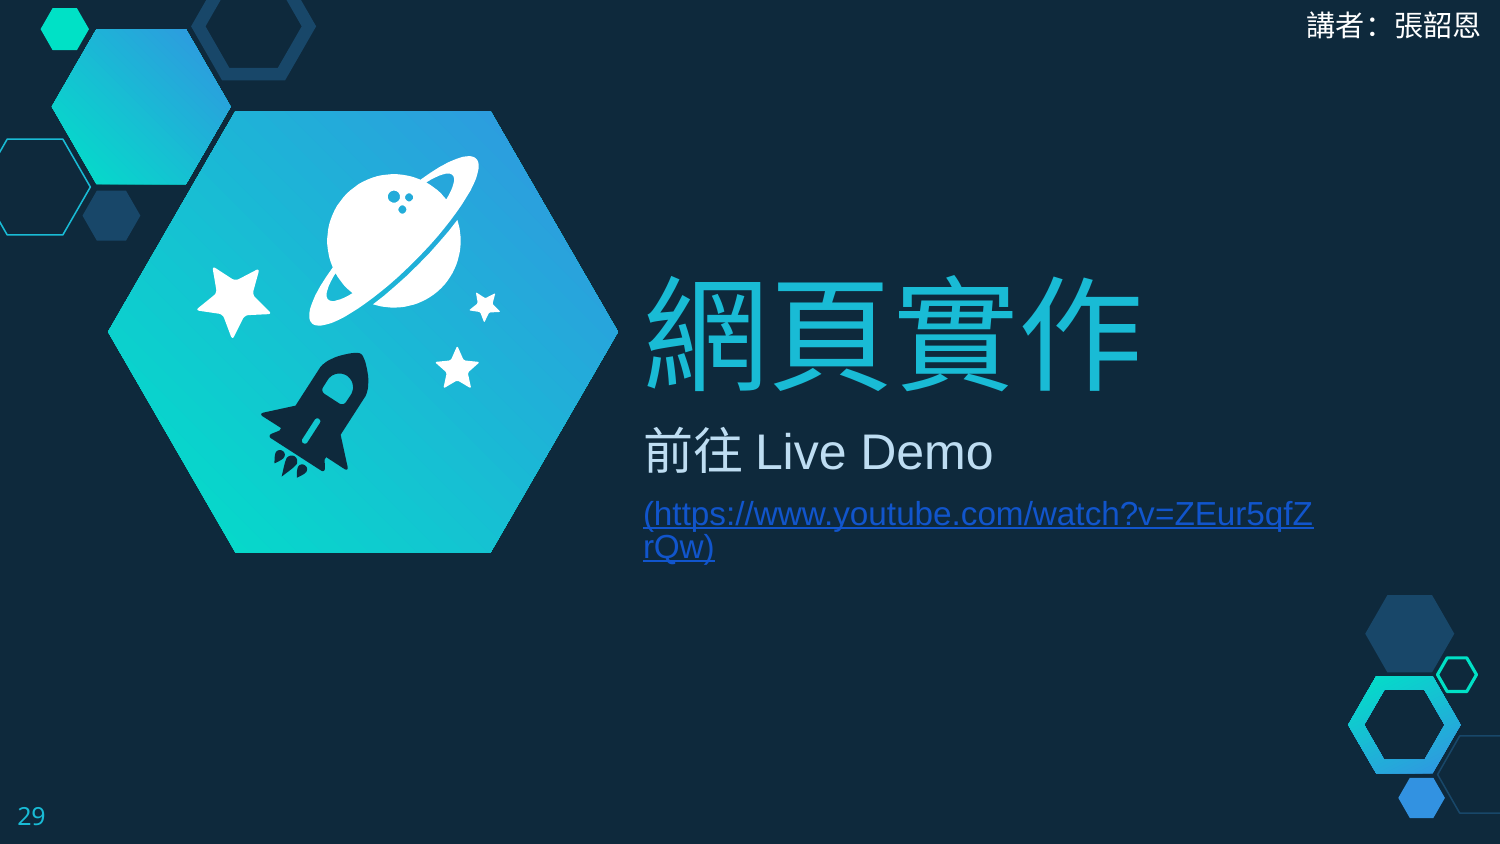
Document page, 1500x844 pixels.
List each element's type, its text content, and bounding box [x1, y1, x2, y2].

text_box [263, 360, 377, 475]
text_box 講者：張韶恩 [1291, 0, 1499, 51]
title 網頁實作 [628, 241, 1447, 433]
text_box [197, 267, 271, 338]
text_box [483, 293, 500, 322]
subtitle 前往Live Demo (https://www.youtube.com/watch?v=ZEur5qfZrQw) [628, 404, 1339, 626]
text_box [435, 346, 479, 388]
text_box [309, 155, 479, 326]
slide_number ‹#› [2, 785, 93, 844]
text_box [108, 111, 618, 553]
